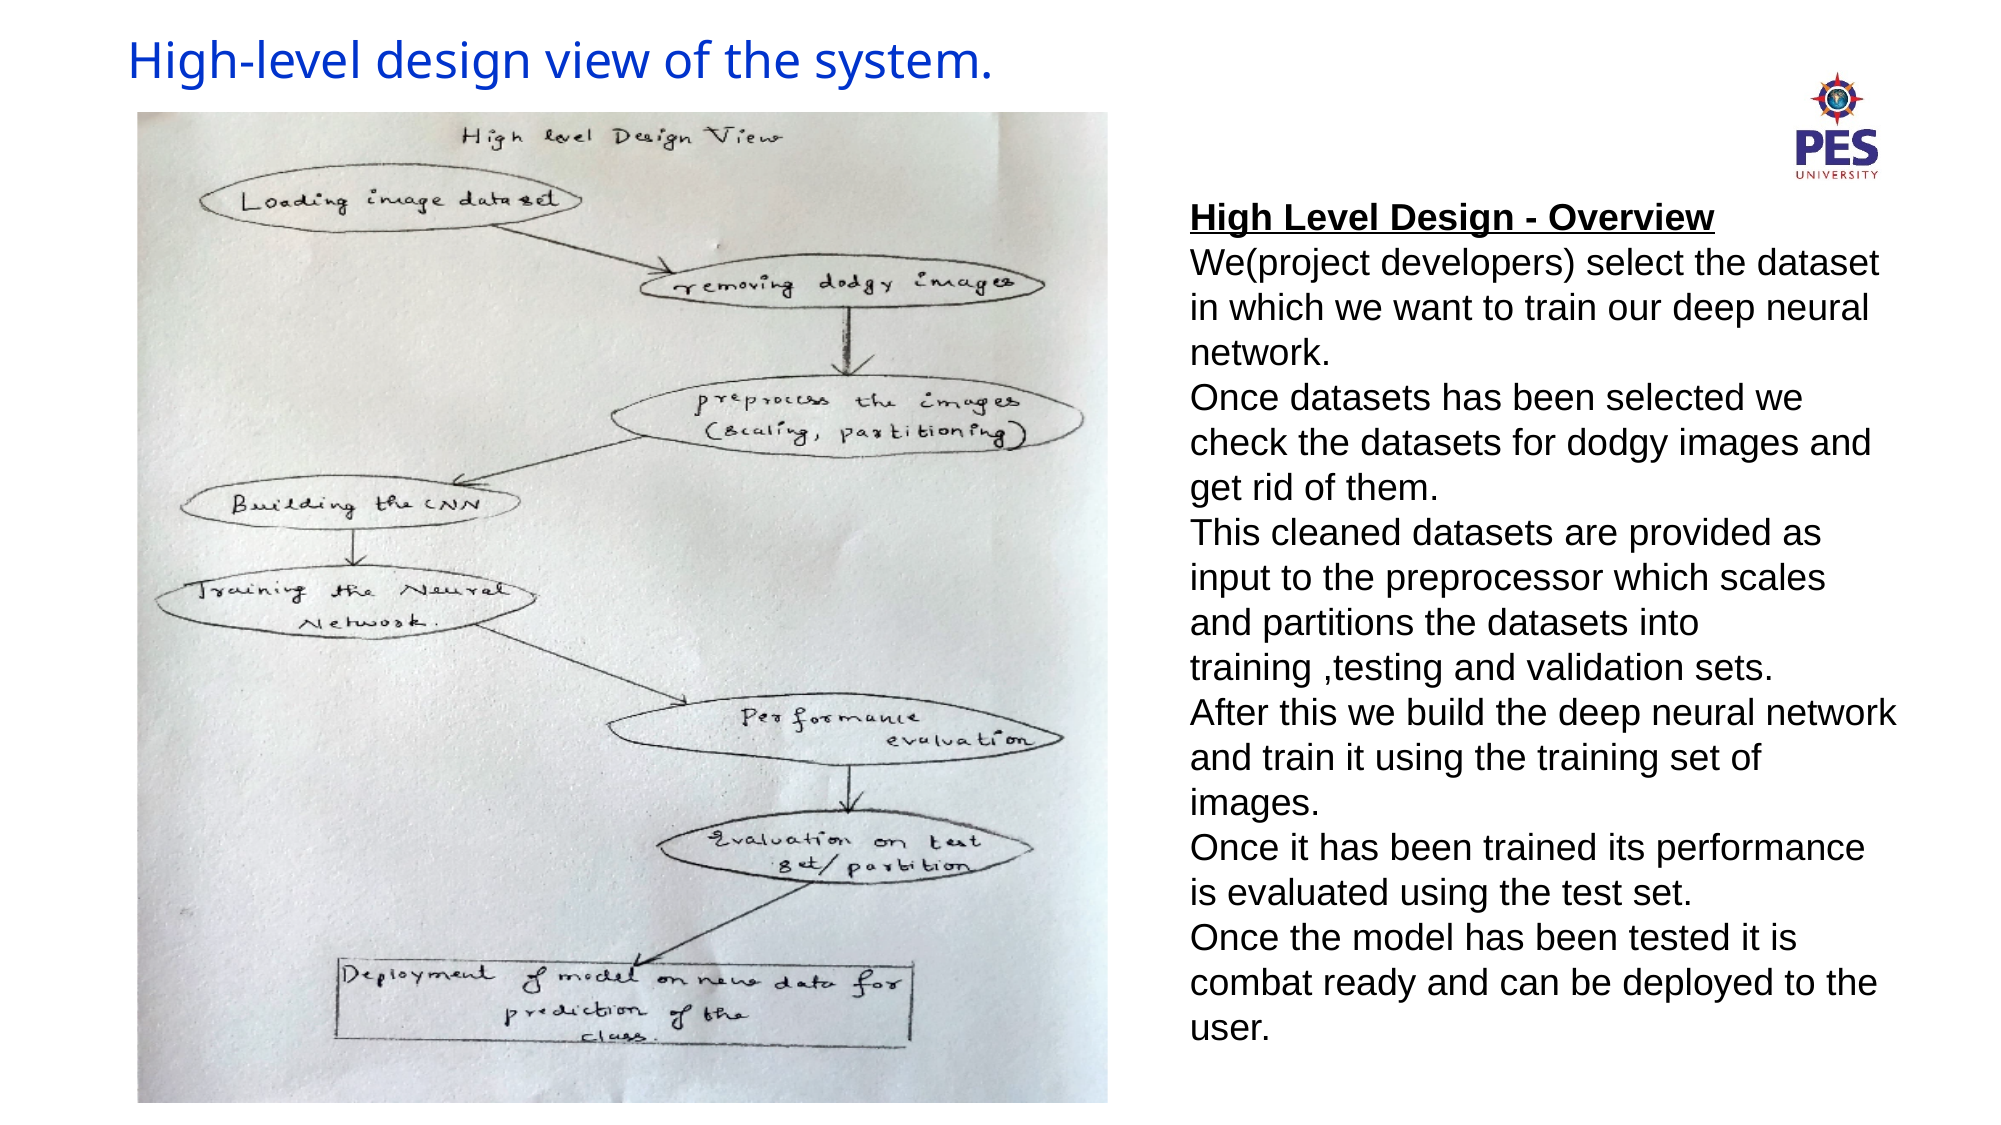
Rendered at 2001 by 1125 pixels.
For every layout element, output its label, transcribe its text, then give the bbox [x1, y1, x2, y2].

text_box High Level Design - Overview We(project developers) select the dataset in which we want to train our deep neural network. Once datasets has been selected we check the datasets for dodgy images and get rid of them. This cleaned datasets are provided as input to the preprocessor which scales and partitions the datasets into training ,testing and validation sets. After this we build the deep neural network and train it using the training set of images. Once it has been trained its performance is evaluated using the test set. Once the model has been tested it is combat ready and can be deployed to the user. [1174, 185, 1913, 1055]
picture [1749, 37, 1925, 213]
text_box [137, 112, 1108, 1103]
text_box High-level design view of the system. [112, 37, 1325, 150]
